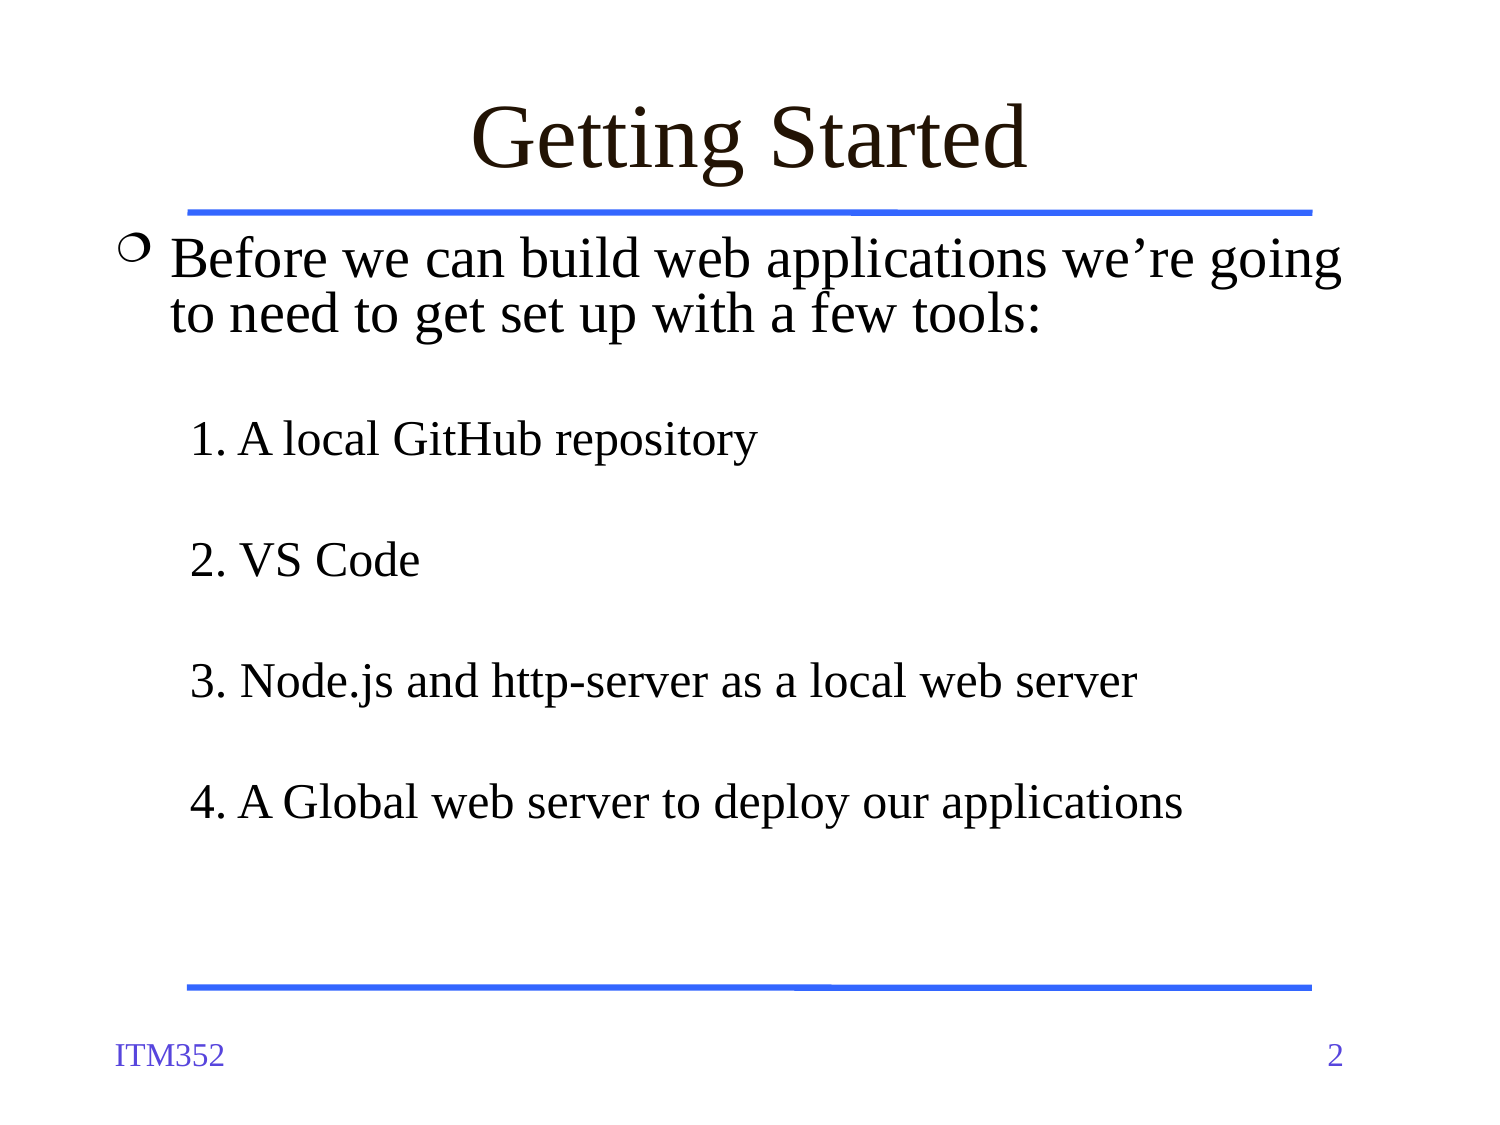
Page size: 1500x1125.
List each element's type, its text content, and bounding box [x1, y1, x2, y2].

text_box Getting Started [112, 37, 1388, 224]
text_box Before we can build web applications we’re going to need to get set up with a few tools: 1. A local GitHub repository 2. VS Code 3. Node.js and http-server as a local web server 4. A Global web server to deploy our applications [99, 224, 1413, 1000]
